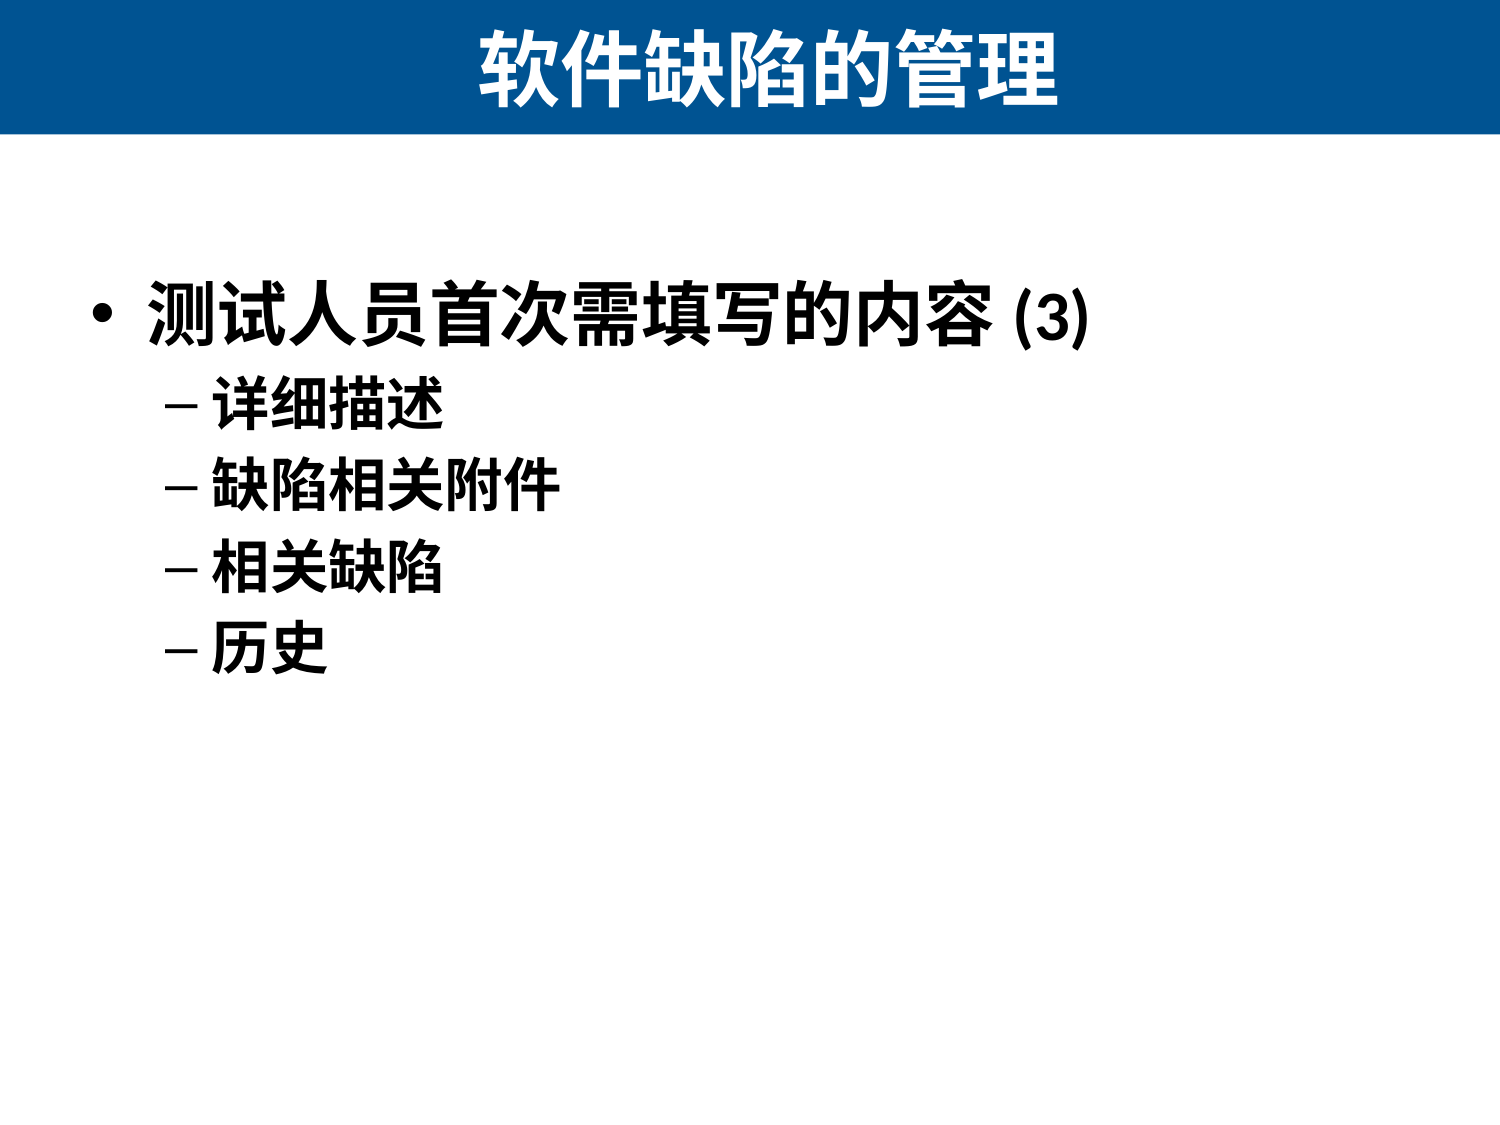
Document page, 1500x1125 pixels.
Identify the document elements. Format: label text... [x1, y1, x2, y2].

list 测试人员首次需填写的内容(3) 详细描述 缺陷相关附件 相关缺陷 历史 [75, 262, 1425, 406]
title 软件缺陷的管理 [0, 0, 1500, 135]
list 测试人员首次需填写的内容(3) 详细描述 缺陷相关附件 相关缺陷 历史 [75, 407, 1425, 1005]
